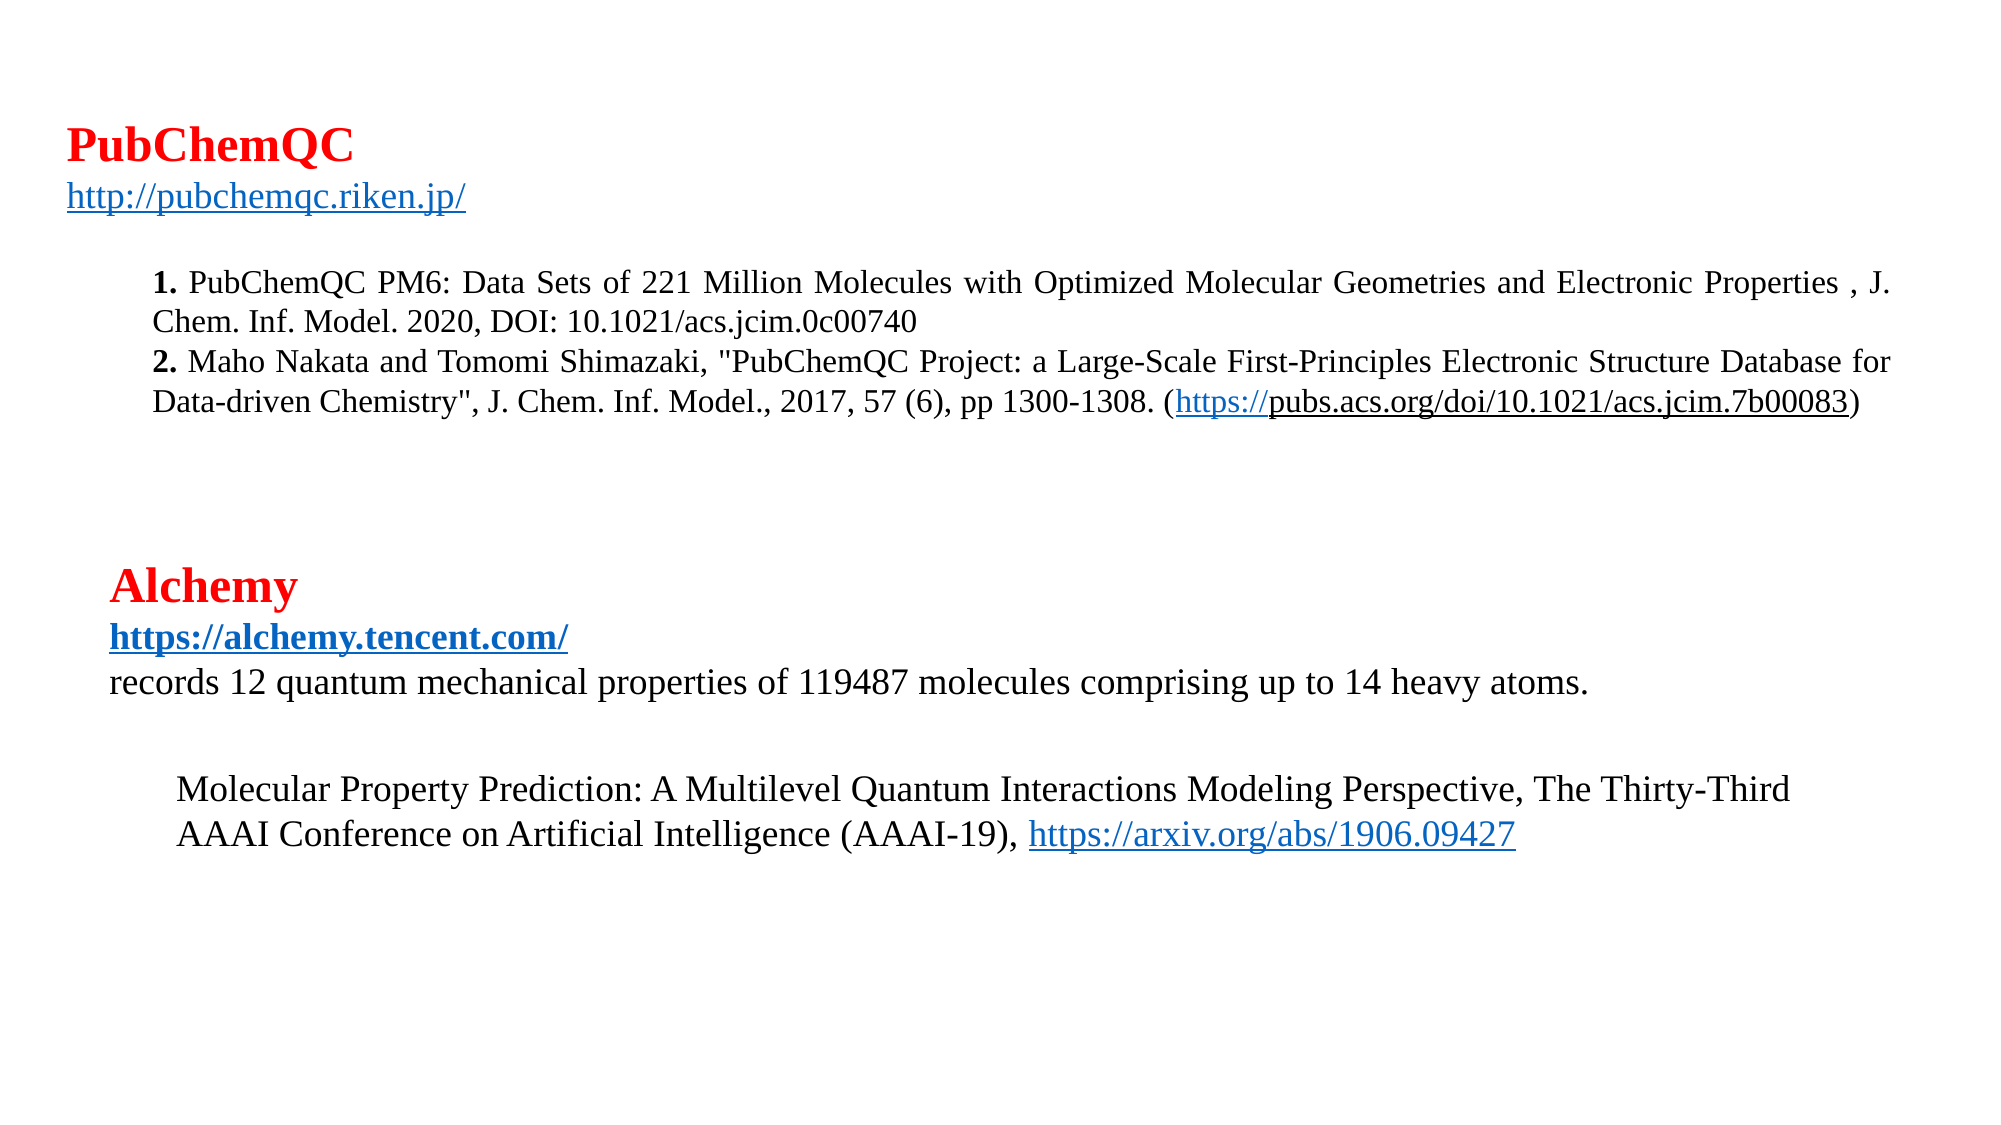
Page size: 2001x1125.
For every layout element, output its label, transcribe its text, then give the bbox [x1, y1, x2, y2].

text_box Alchemy https://alchemy.tencent.com/ records 12 quantum mechanical properties of 119487 molecules comprising up to 14 heavy atoms. [94, 544, 1804, 710]
text_box PubChemQC http://pubchemqc.riken.jp/ [51, 104, 1138, 314]
text_box 1. PubChemQC PM6: Data Sets of 221 Million Molecules with Optimized Molecular Geometries and Electronic Properties , J. Chem. Inf. Model. 2020, DOI: 10.1021/acs.jcim.0c00740 2. Maho Nakata and Tomomi Shimazaki, "PubChemQC Project: a Large-Scale First-Principles Electronic Structure Database for Data-driven Chemistry", J. Chem. Inf. Model., 2017, 57 (6), pp 1300-1308. (https://pubs.acs.org/doi/10.1021/acs.jcim.7b00083) [137, 252, 1909, 427]
text_box Molecular Property Prediction: A Multilevel Quantum Interactions Modeling Perspective, The Thirty-Third AAAI Conference on Artificial Intelligence (AAAI-19), https://arxiv.org/abs/1906.09427 [161, 756, 1886, 907]
